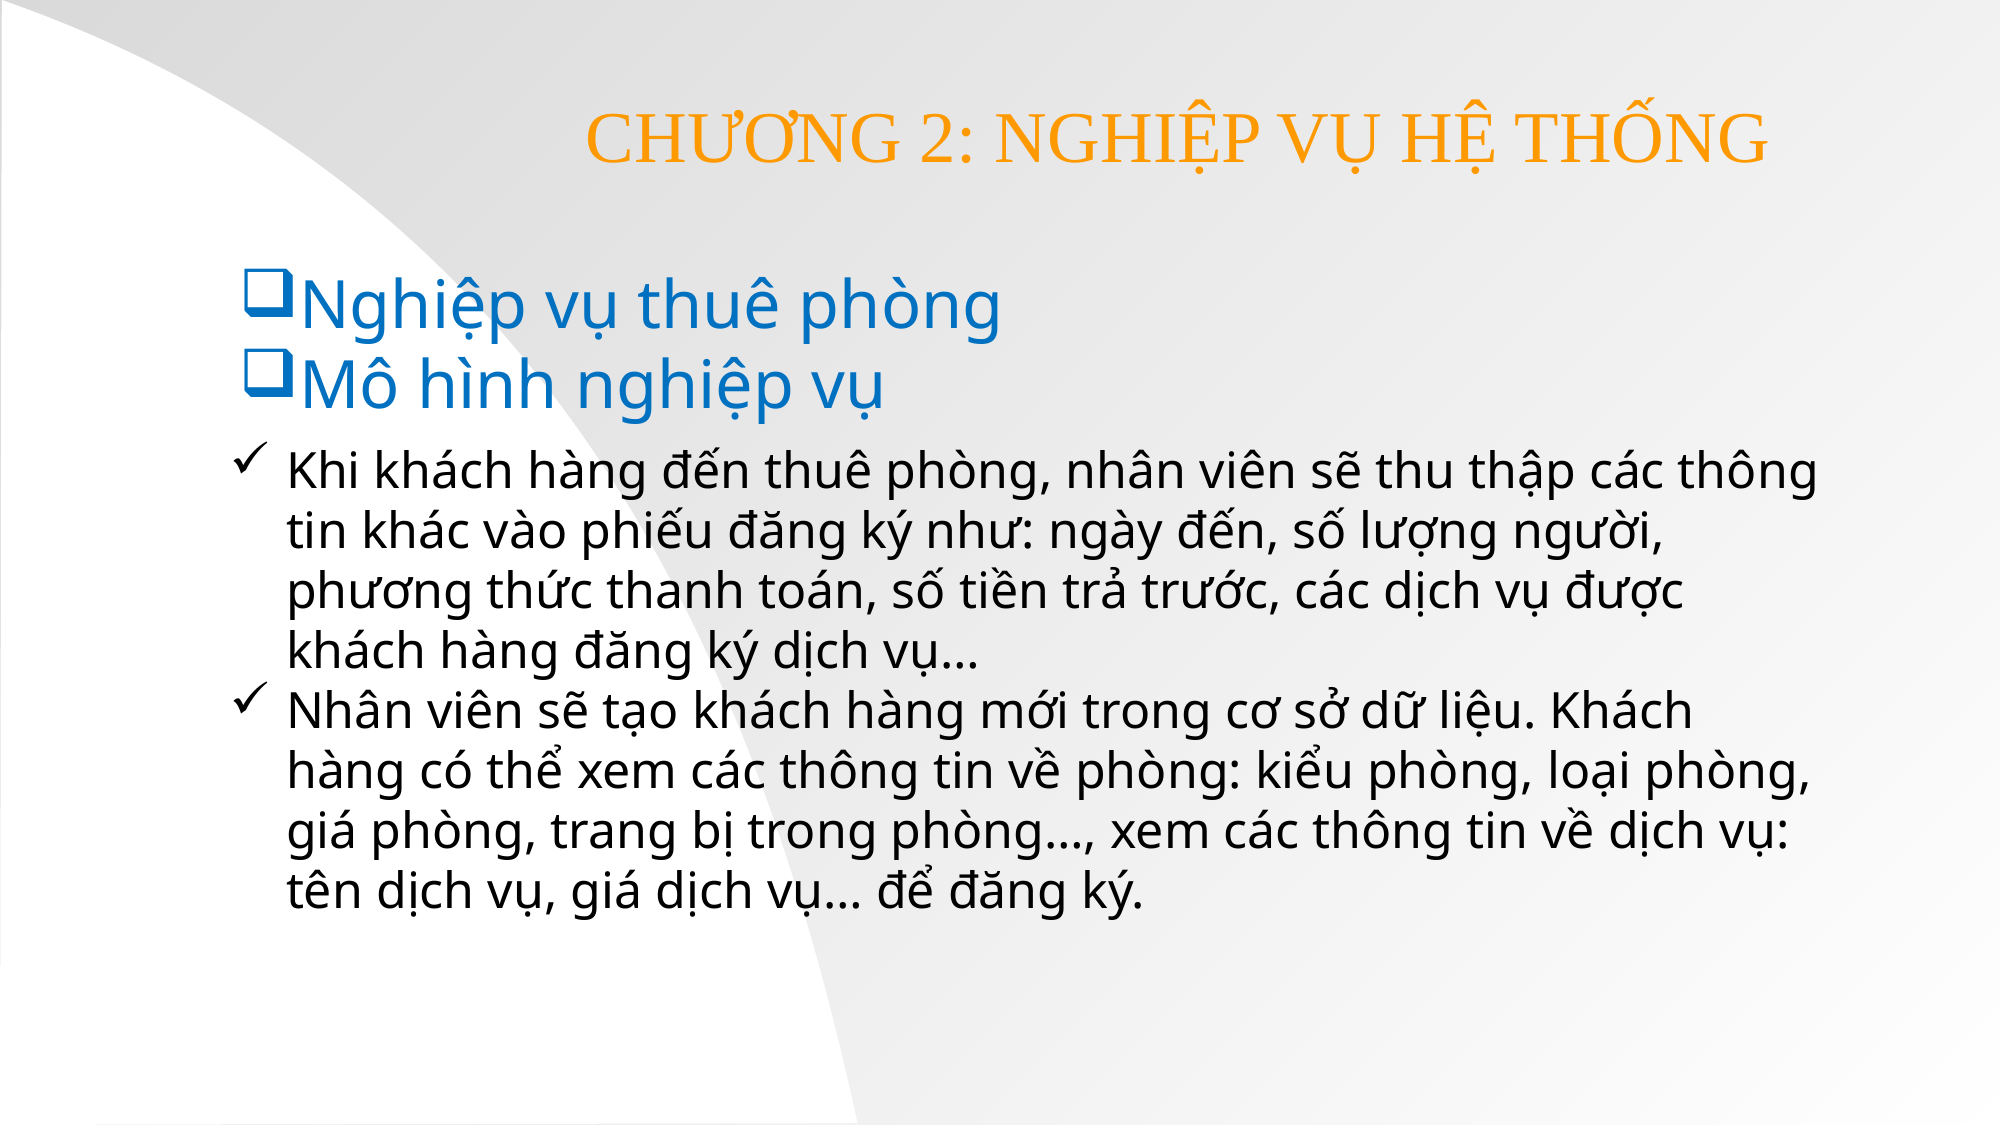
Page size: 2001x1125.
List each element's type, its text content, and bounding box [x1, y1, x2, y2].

text_box CHƯƠNG 2: NGHIỆP VỤ HỆ THỐNG [570, 82, 1786, 185]
text_box Khi khách hàng đến thuê phòng, nhân viên sẽ thu thập các thông tin khác vào phiếu đăng ký như: ngày đến, số lượng người, phương thức thanh toán, số tiền trả trước, các dịch vụ được khách hàng đăng ký dịch vụ… Nhân viên sẽ tạo khách hàng mới trong cơ sở dữ liệu. Khách hàng có thể xem các thông tin về phòng: kiểu phòng, loại phòng, giá phòng, trang bị trong phòng…, xem các thông tin về dịch vụ: tên dịch vụ, giá dịch vụ… để đăng ký. [214, 431, 1843, 1016]
text_box Nghiệp vụ thuê phòng Mô hình nghiệp vụ [224, 254, 1020, 430]
